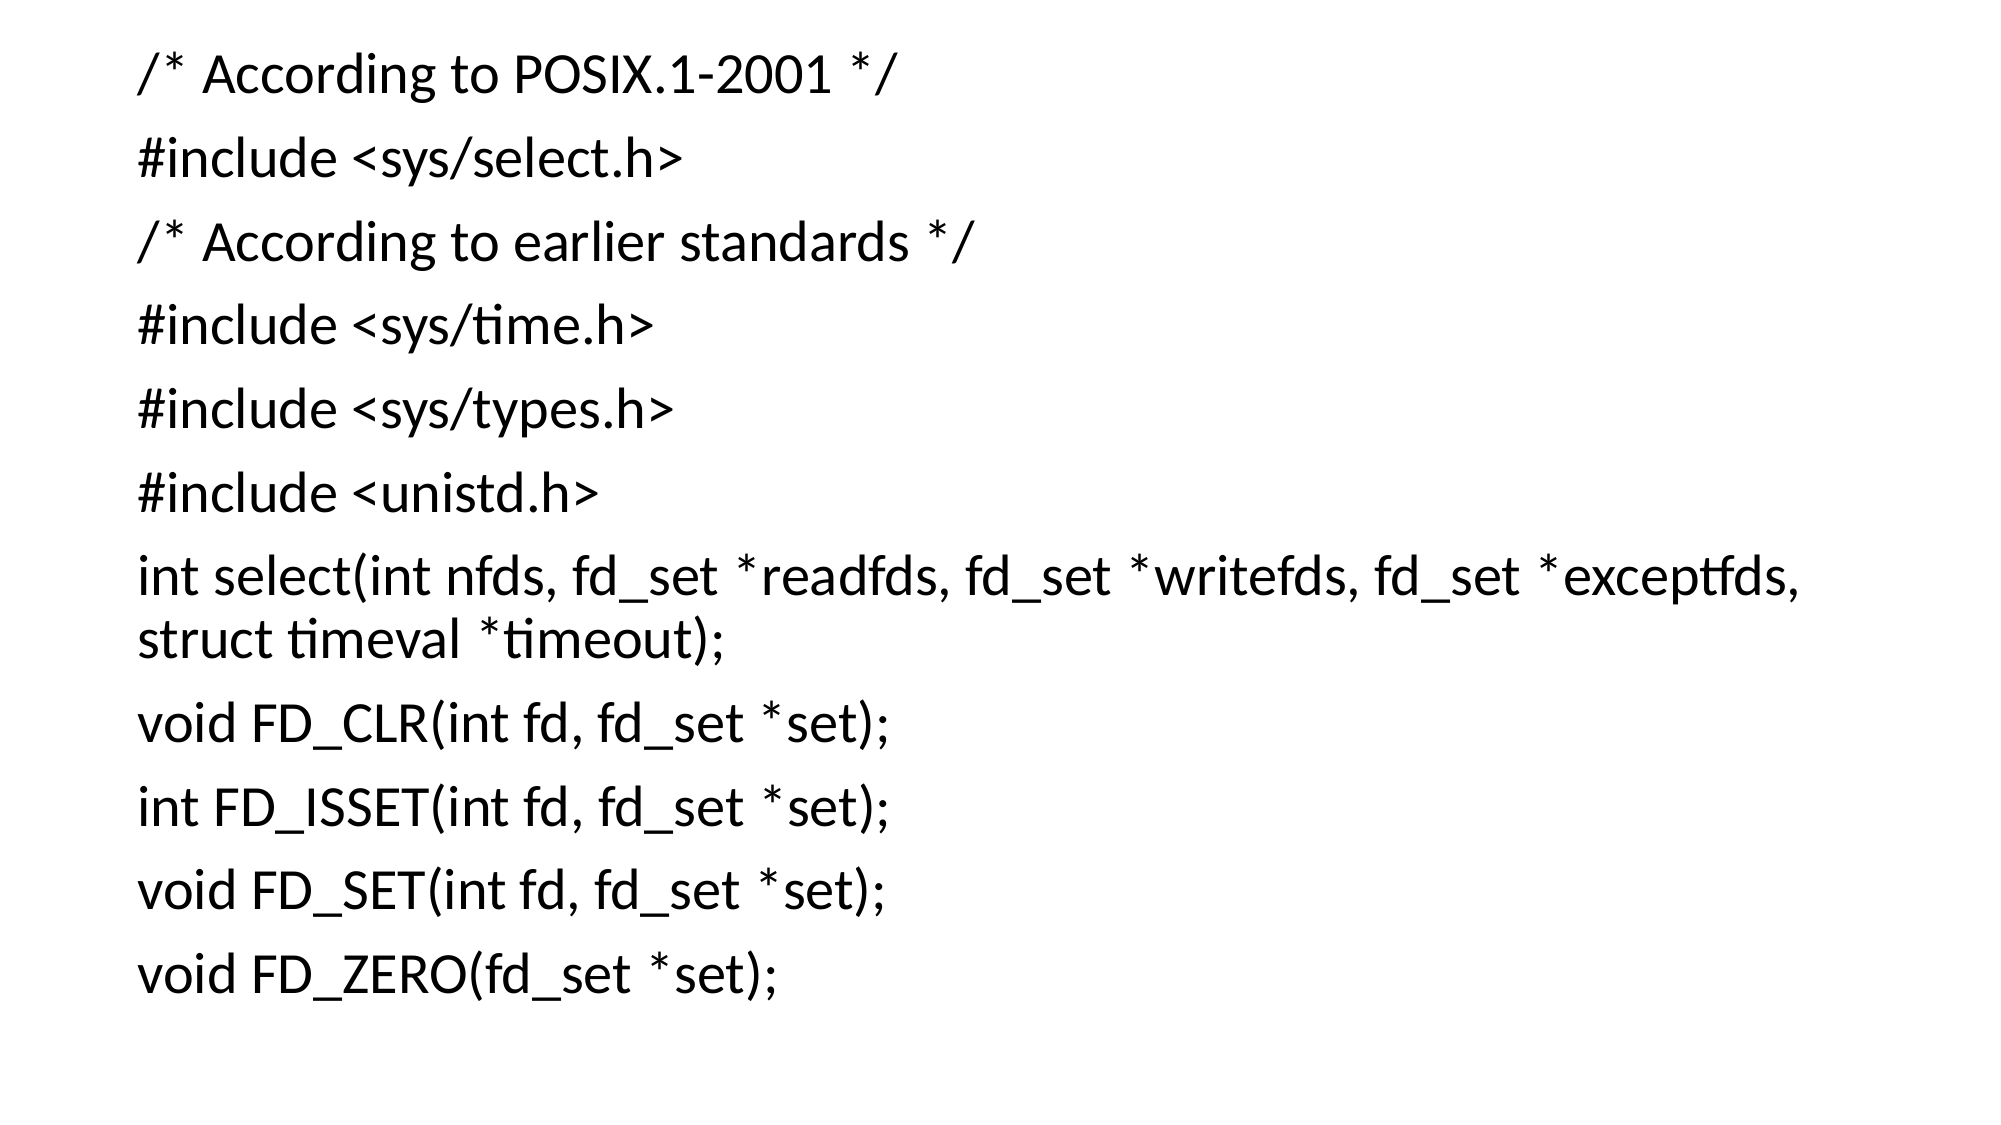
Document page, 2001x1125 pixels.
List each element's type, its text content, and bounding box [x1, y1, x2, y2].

list /* According to POSIX.1-2001 */ #include <sys/select.h> /* According to earlier standards */ #include <sys/time.h> #include <sys/types.h> #include <unistd.h> int select(int nfds, fd_set *readfds, fd_set *writefds, fd_set *exceptfds, struct timeval *timeout); void FD_CLR(int fd, fd_set *set); int FD_ISSET(int fd, fd_set *set); void FD_SET(int fd, fd_set *set); void FD_ZERO(fd_set *set); [122, 35, 1847, 1105]
